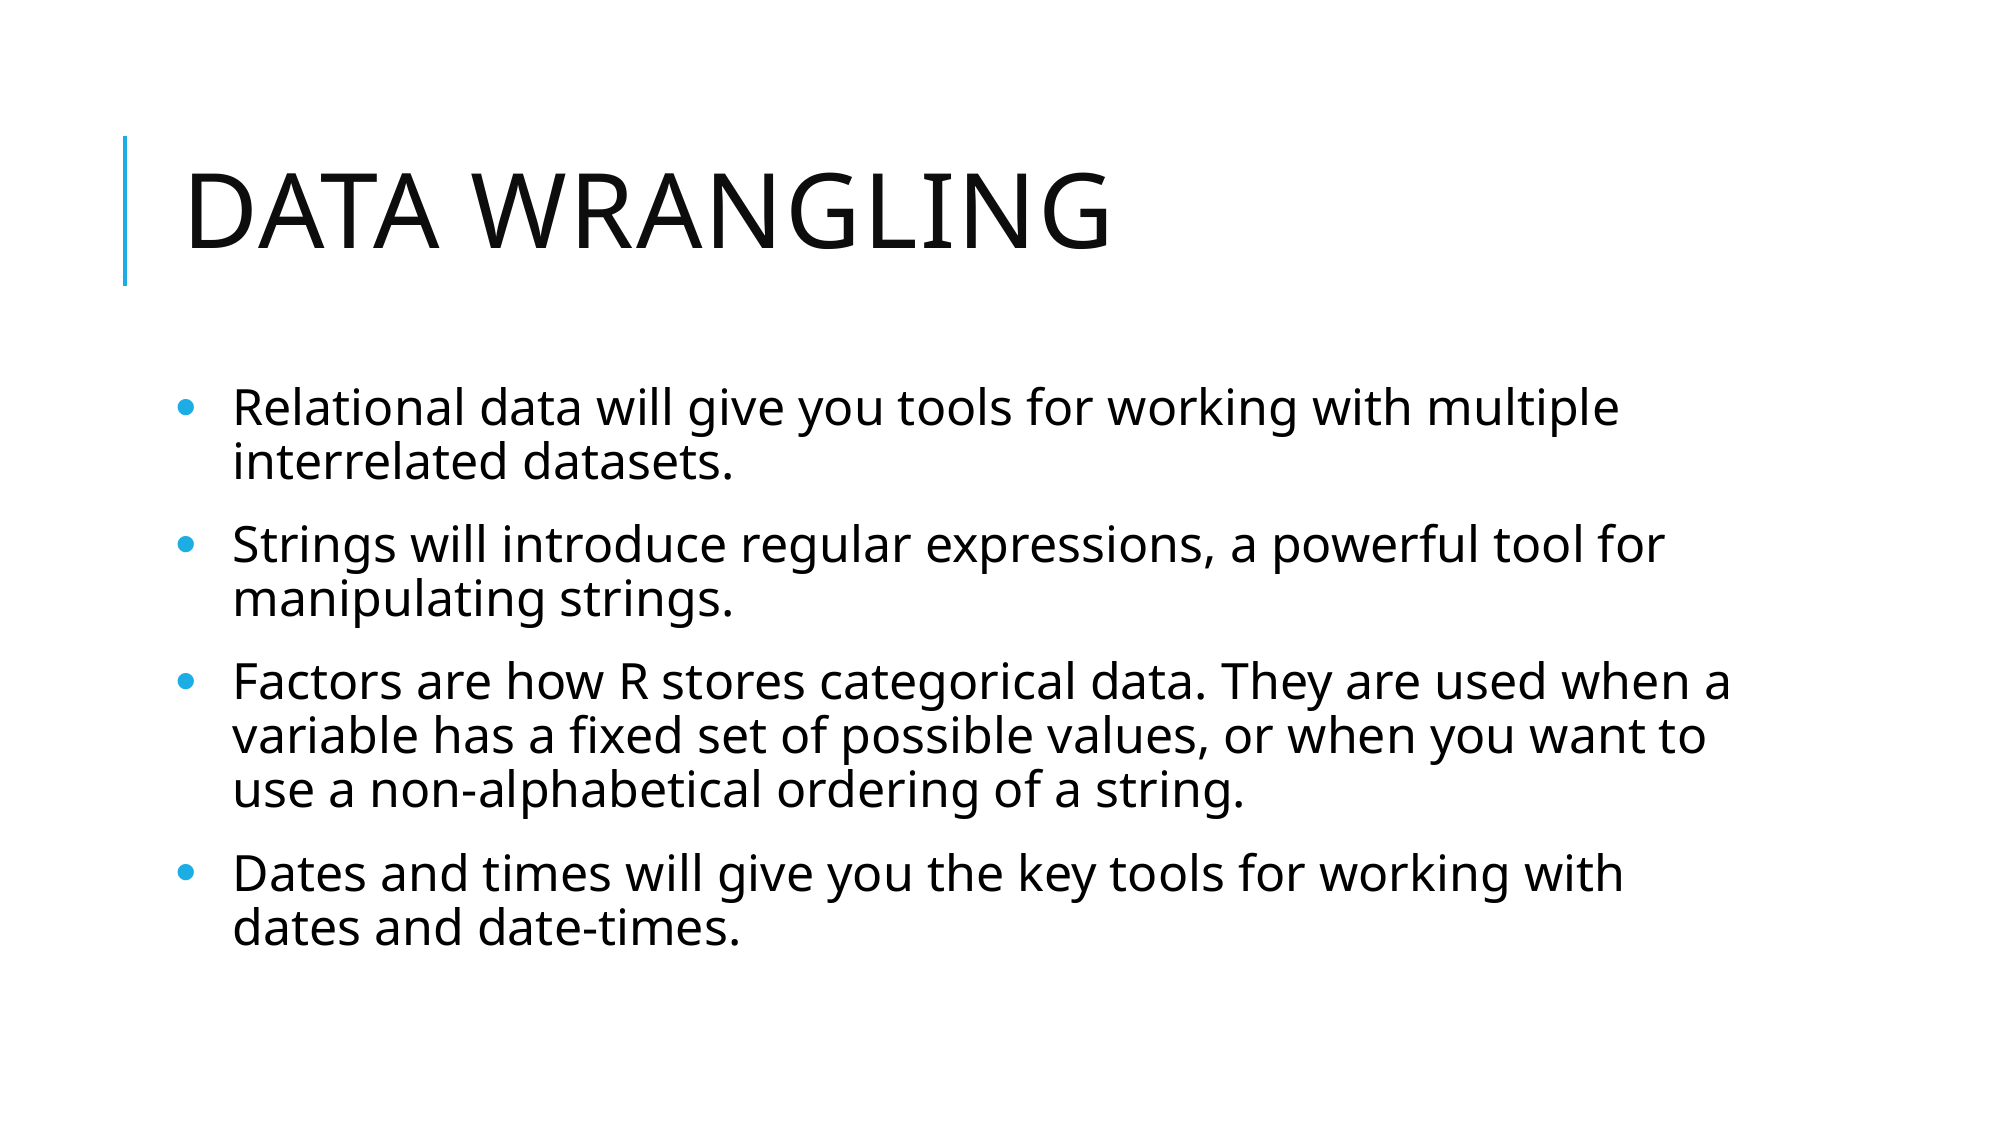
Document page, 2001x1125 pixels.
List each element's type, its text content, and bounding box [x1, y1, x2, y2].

title Data wrangling [168, 96, 1763, 342]
list Relational data will give you tools for working with multiple interrelated datasets. Strings will introduce regular expressions, a powerful tool for manipulating strings. Factors are how R stores categorical data. They are used when a variable has a fixed set of possible values, or when you want to use a non-alphabetical ordering of a string. Dates and times will give you the key tools for working with dates and date-times. [168, 375, 1763, 1035]
